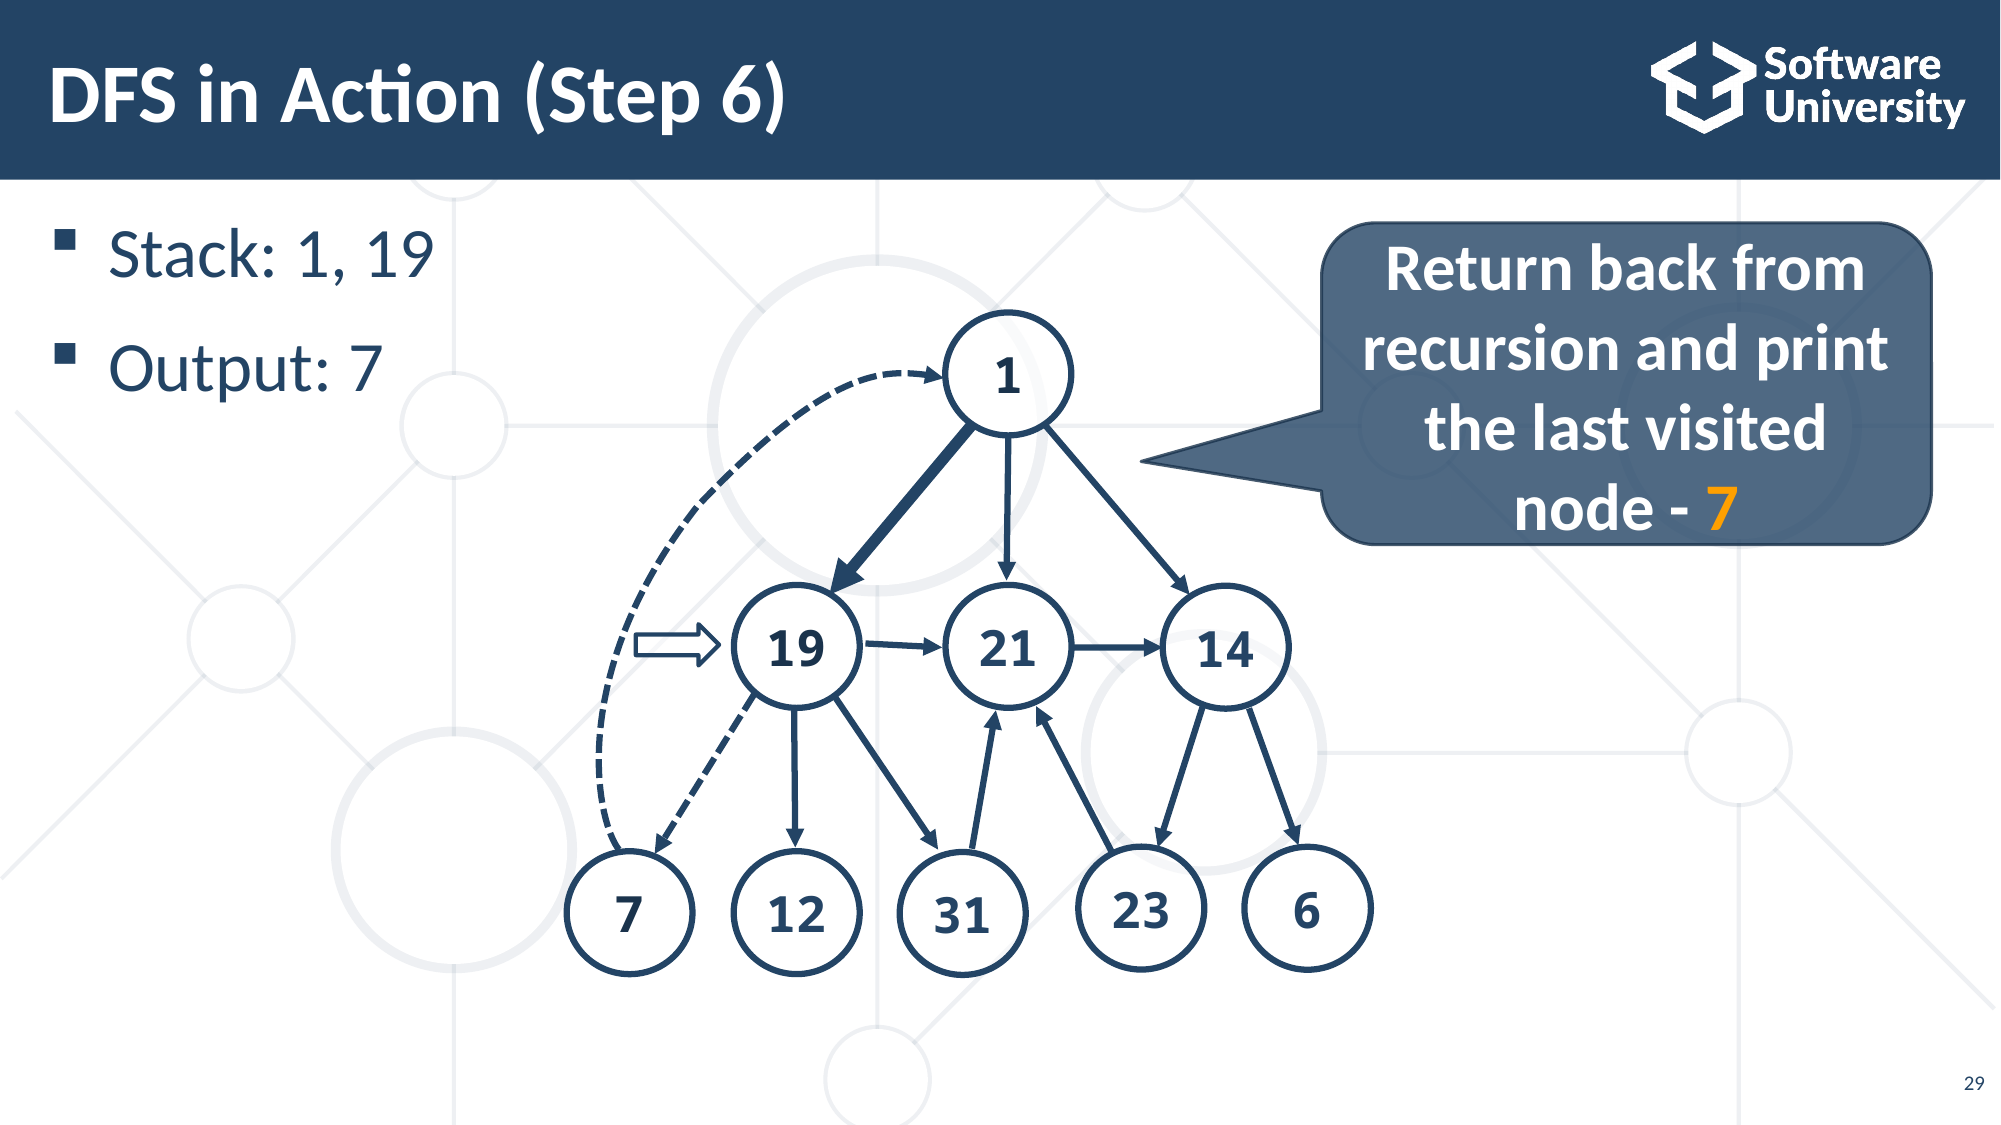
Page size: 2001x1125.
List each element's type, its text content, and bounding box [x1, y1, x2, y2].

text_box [566, 312, 1372, 976]
picture [1651, 41, 1966, 134]
slide_number 29 [1929, 1070, 2000, 1103]
text_box Return back from recursion and print the last visited node - 7 [1319, 220, 1934, 547]
title DFS in Action (Step 6) [31, 16, 1625, 162]
list Stack: 1, 19 Output: 7 [31, 196, 1970, 1104]
